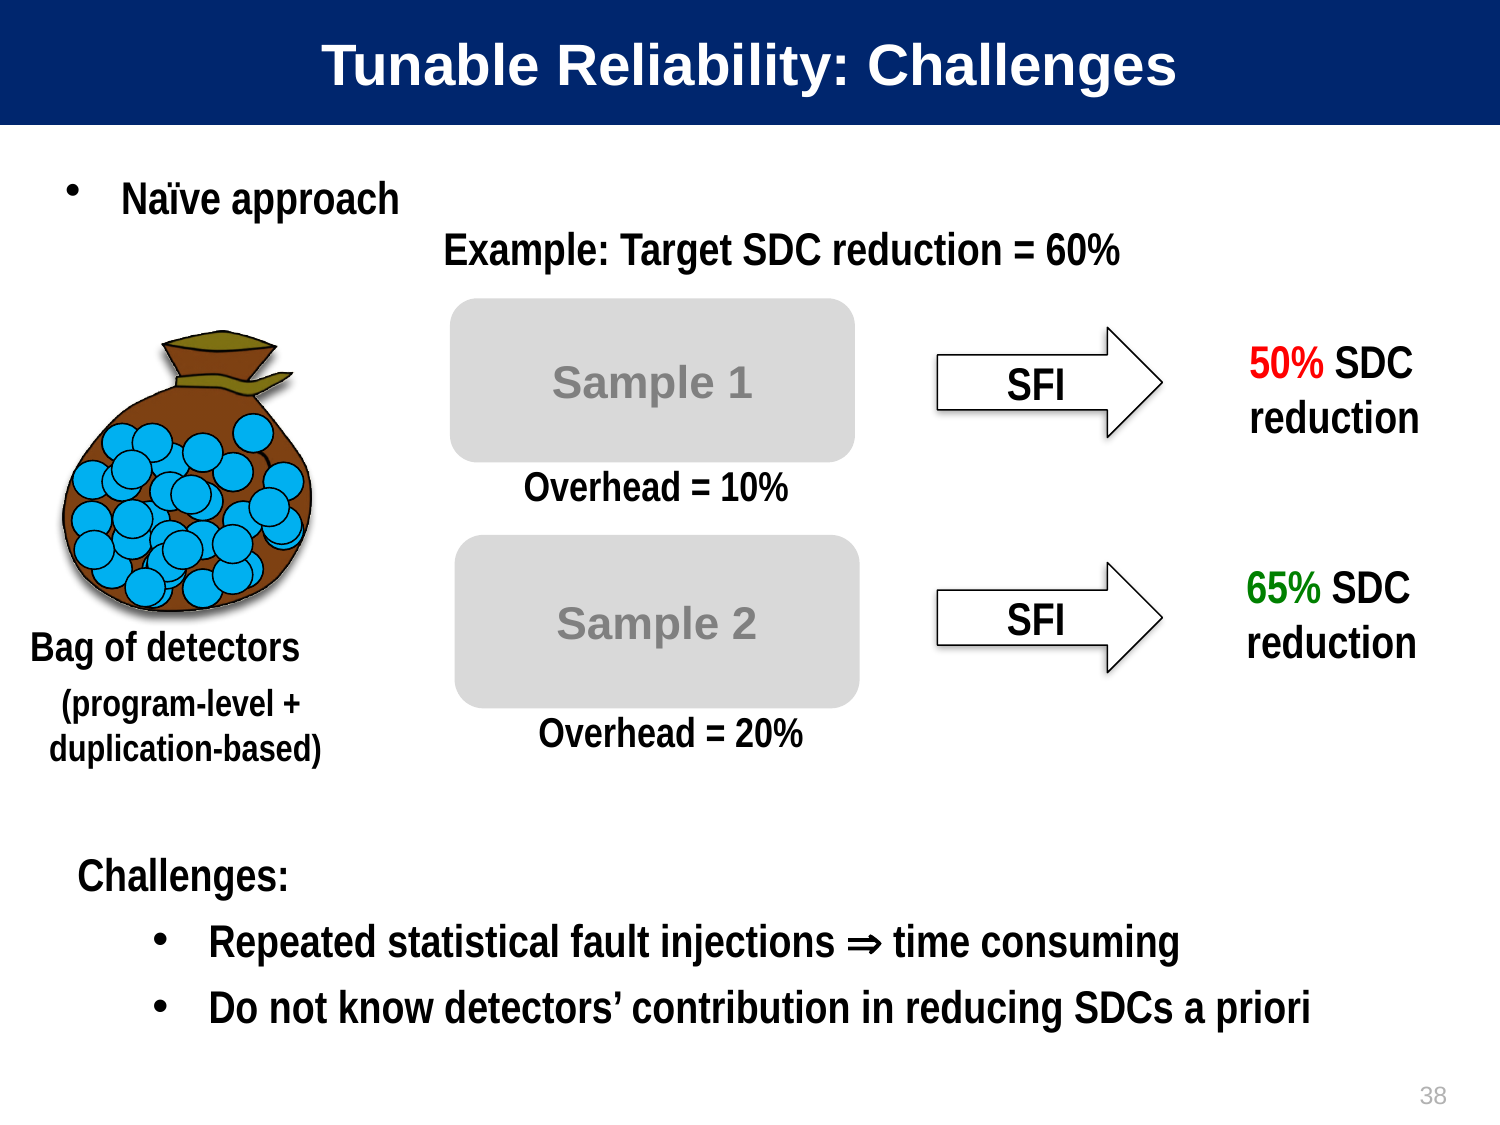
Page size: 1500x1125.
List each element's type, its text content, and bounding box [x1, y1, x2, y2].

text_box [937, 549, 1438, 677]
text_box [449, 298, 856, 502]
title Tunable Reliability: Challenges [0, 0, 1500, 126]
text_box Example: Target SDC reduction = 60% [428, 212, 1136, 283]
list Naïve approach [49, 149, 1463, 1063]
text_box (program-level + duplication-based) [34, 671, 337, 777]
text_box Challenges: Repeated statistical fault injections  time consuming Do not know detectors’ contribution in reducing SDCs a priori [62, 827, 1477, 1095]
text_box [937, 324, 1441, 452]
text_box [454, 534, 860, 751]
slide_number 38 [1112, 1095, 1463, 1125]
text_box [43, 330, 312, 664]
